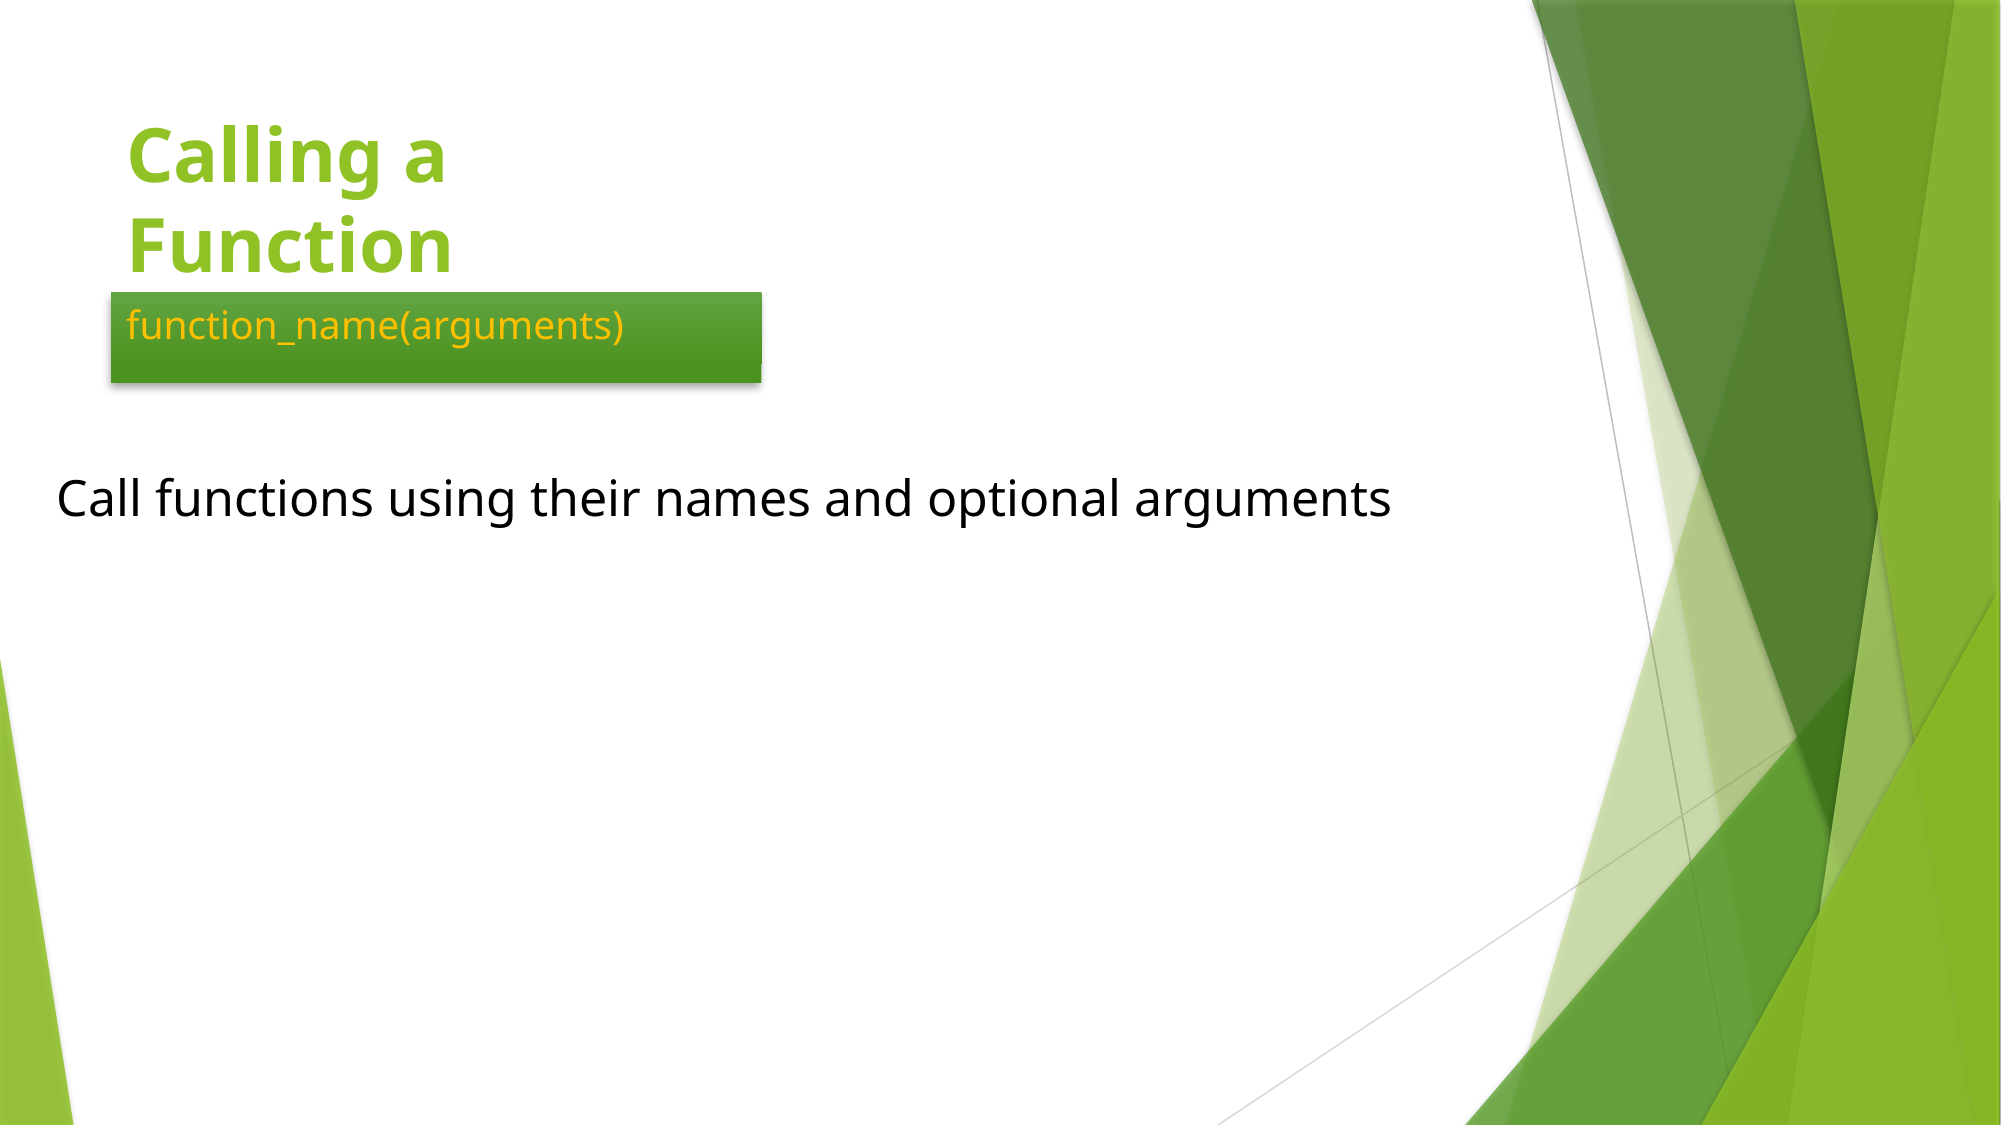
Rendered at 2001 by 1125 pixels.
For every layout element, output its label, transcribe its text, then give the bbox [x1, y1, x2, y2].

text_box Call functions using their names and optional arguments [41, 429, 1409, 534]
title Calling a Function [111, 99, 778, 210]
list function_name(arguments) [111, 292, 762, 383]
